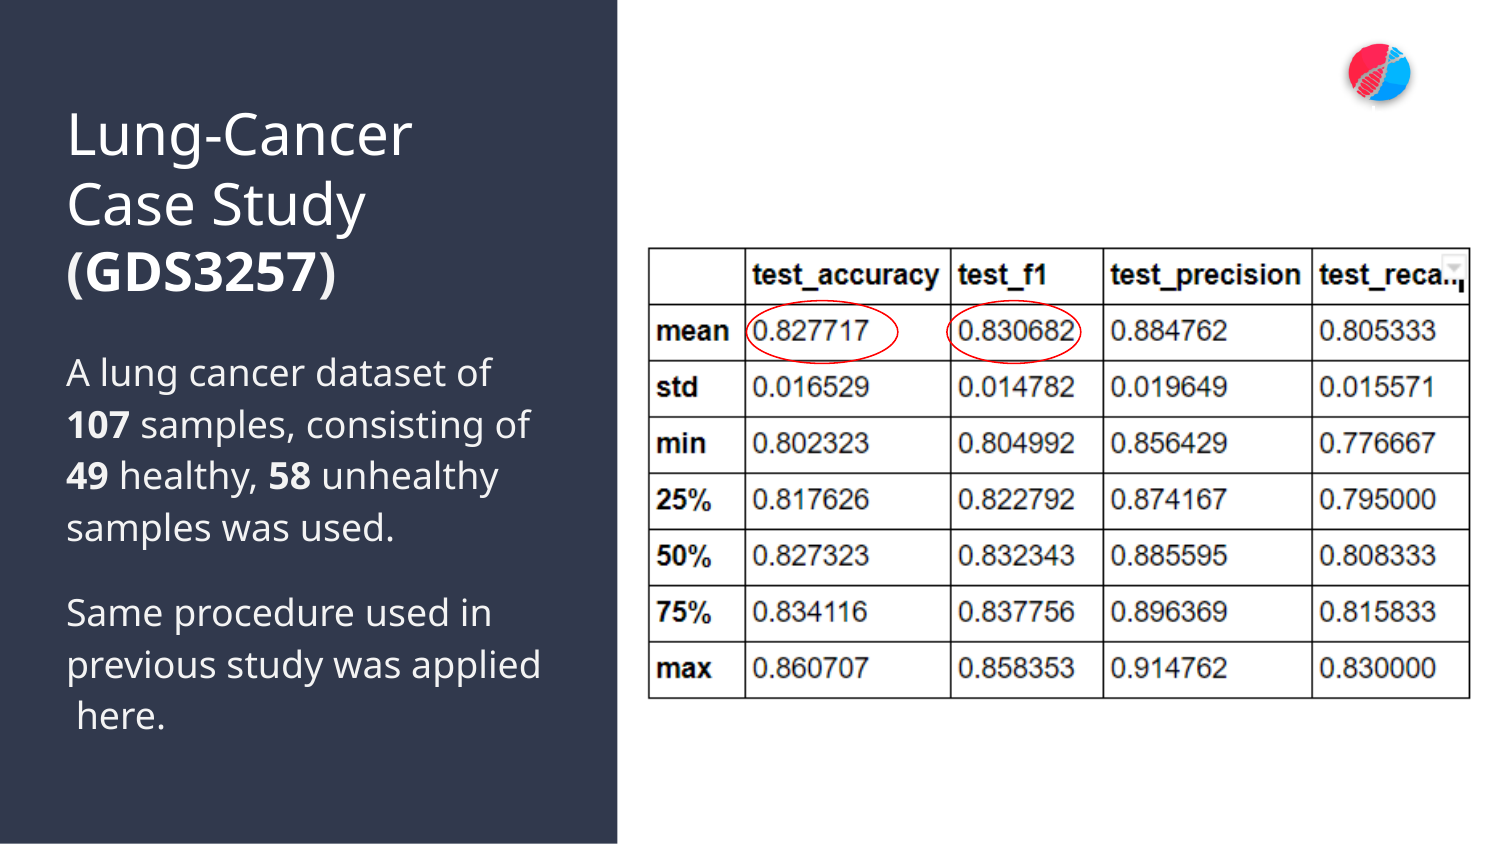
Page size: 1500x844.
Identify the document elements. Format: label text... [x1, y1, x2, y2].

picture [1300, 42, 1459, 107]
picture [642, 243, 1478, 705]
title Lung-Cancer Case Study (GDS3257) [51, 82, 565, 327]
list A lung cancer dataset of 107 samples, consisting of 49 healthy, 58 unhealthy samples was used. Same procedure used in previous study was applied here. [51, 327, 565, 704]
